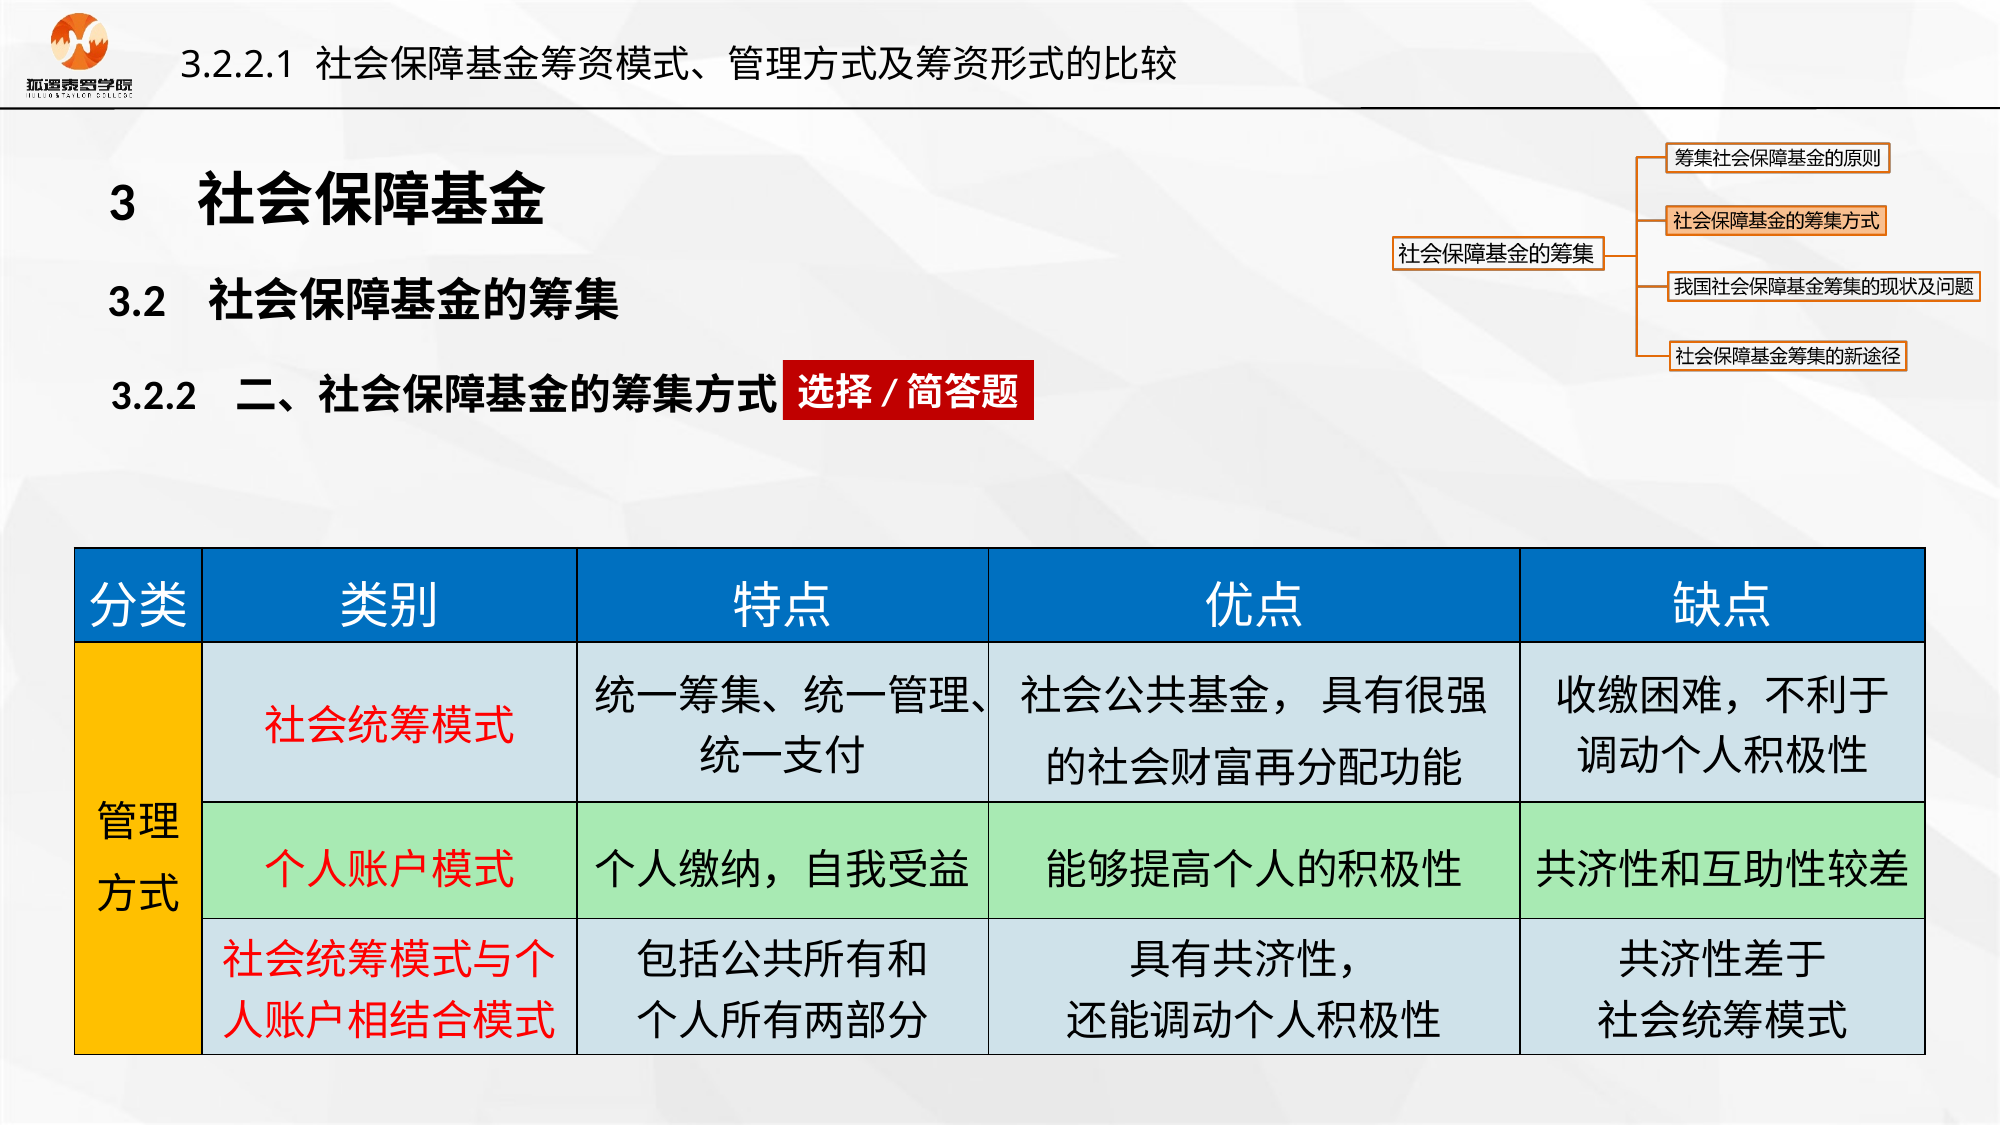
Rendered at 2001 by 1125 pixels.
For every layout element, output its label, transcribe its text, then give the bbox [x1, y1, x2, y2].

table_cell 包括公共所有和 个人所有两部分 [578, 919, 988, 1054]
text_box 3.2.2.1 社会保障基金筹资模式、管理方式及筹资形式的比较 [165, 33, 1216, 93]
table_cell 社会统筹模式 [203, 643, 576, 801]
table_cell 具有共济性， 还能调动个人积极性 [989, 919, 1519, 1054]
picture [4, 0, 154, 111]
table_cell 共济性差于 社会统筹模式 [1521, 919, 1924, 1054]
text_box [98, 360, 1027, 427]
table_header 特点 [578, 549, 988, 641]
table_cell 管理方式 [75, 643, 201, 1054]
table_cell 收缴困难，不利于 调动个人积极性 [1521, 643, 1924, 801]
table_cell 个人缴纳，自我受益 [578, 803, 988, 918]
table_header 分类 [75, 549, 201, 641]
table_header 类别 [203, 549, 576, 641]
picture [1384, 140, 1985, 378]
table_cell 个人账户模式 [203, 803, 576, 918]
table_cell 共济性和互助性较差 [1521, 803, 1924, 918]
table_cell 统一筹集、统一管理、统一支付 [578, 643, 988, 801]
text_box 3.2 社会保障基金的筹集 [75, 263, 653, 334]
table_header 缺点 [1521, 549, 1924, 641]
table_header 优点 [989, 549, 1519, 641]
text_box 3 社会保障基金 [17, 154, 638, 240]
table_cell 社会公共基金， 具有很强的社会财富再分配功能 [989, 643, 1519, 801]
table_cell 能够提高个人的积极性 [989, 803, 1519, 918]
table_cell 社会统筹模式与个人账户相结合模式 [203, 919, 576, 1054]
